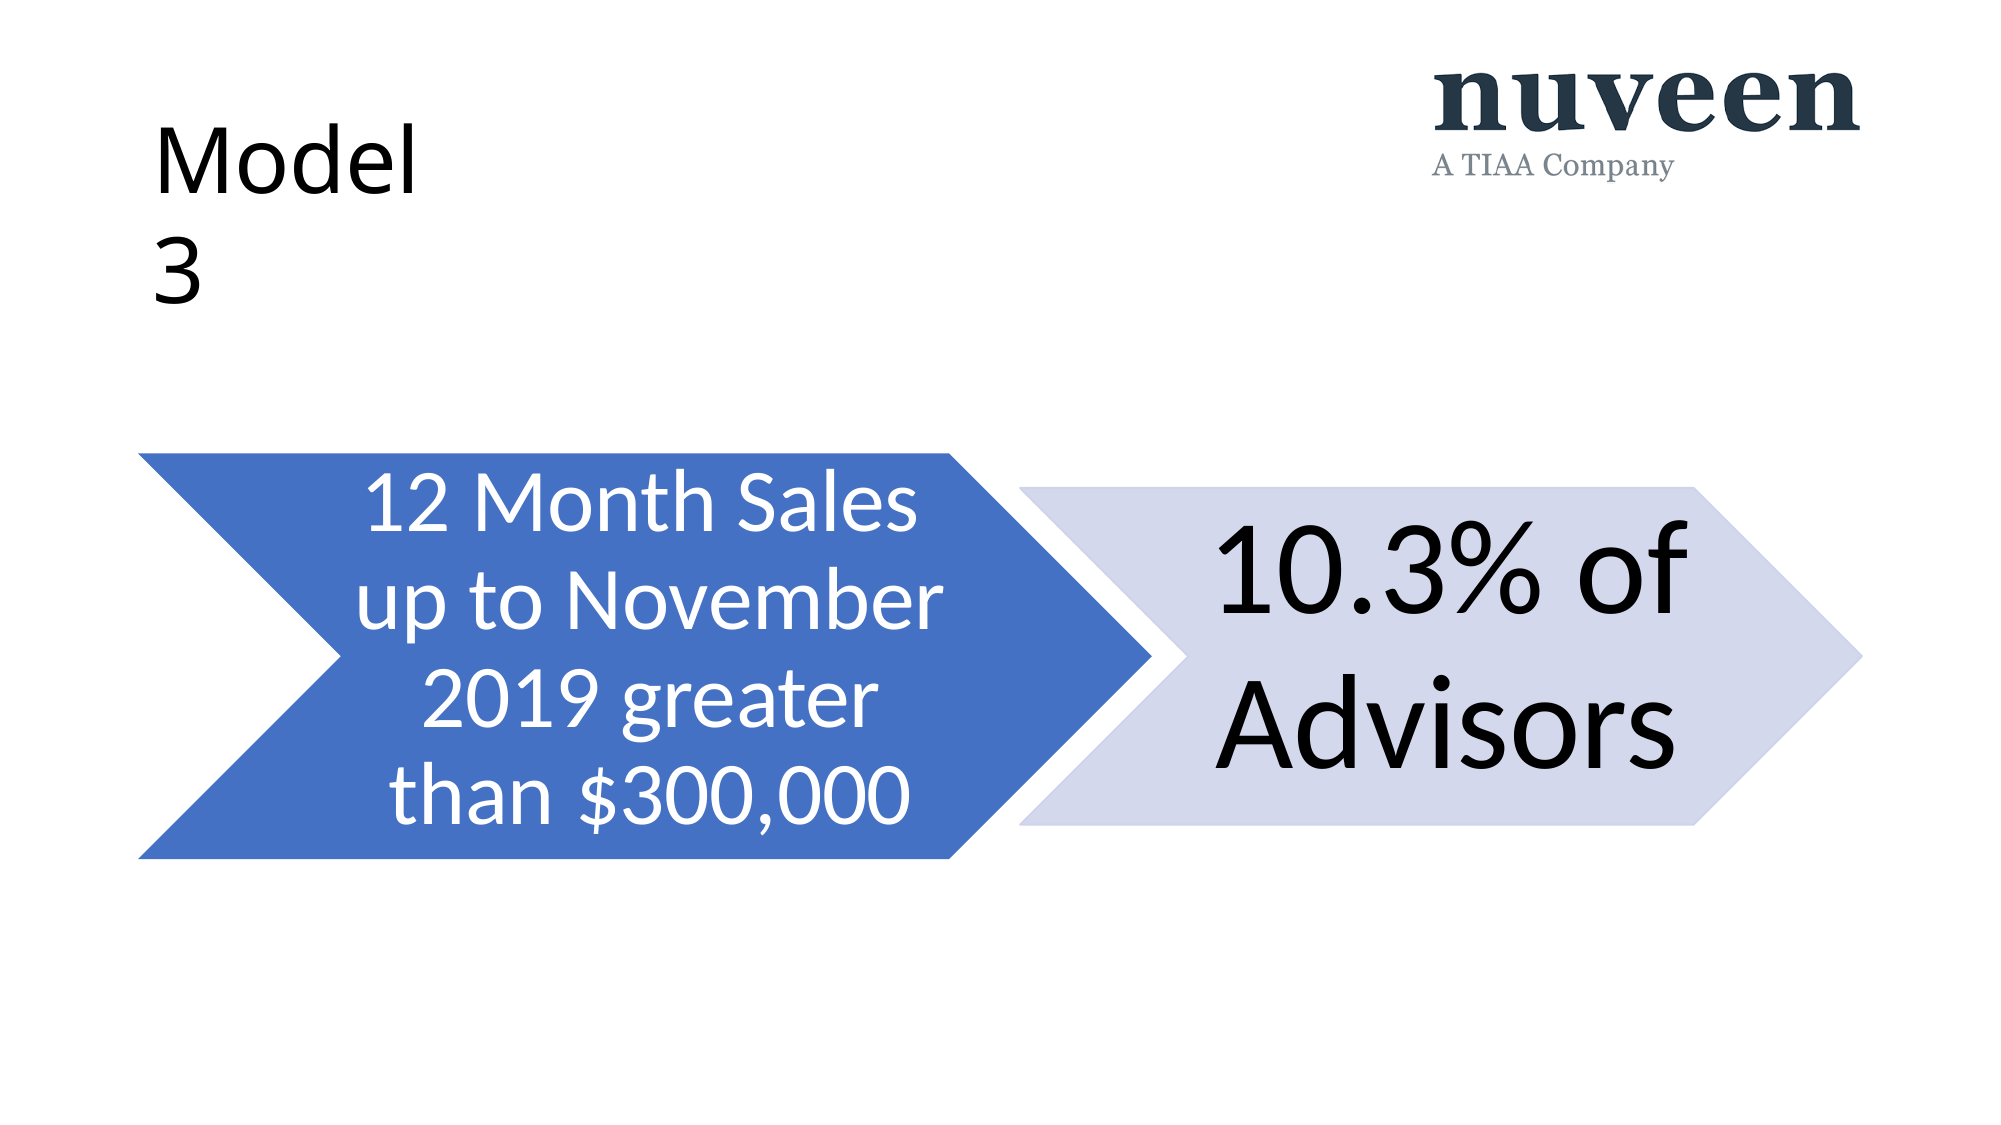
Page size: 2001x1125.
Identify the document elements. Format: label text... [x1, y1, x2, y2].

text_box 12 Month Sales up to November 2019 greater than $300,000 [350, 442, 950, 845]
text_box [1018, 486, 1864, 826]
text_box [138, 453, 1013, 860]
text_box Model 3 [150, 100, 461, 323]
text_box [1431, 72, 1860, 184]
